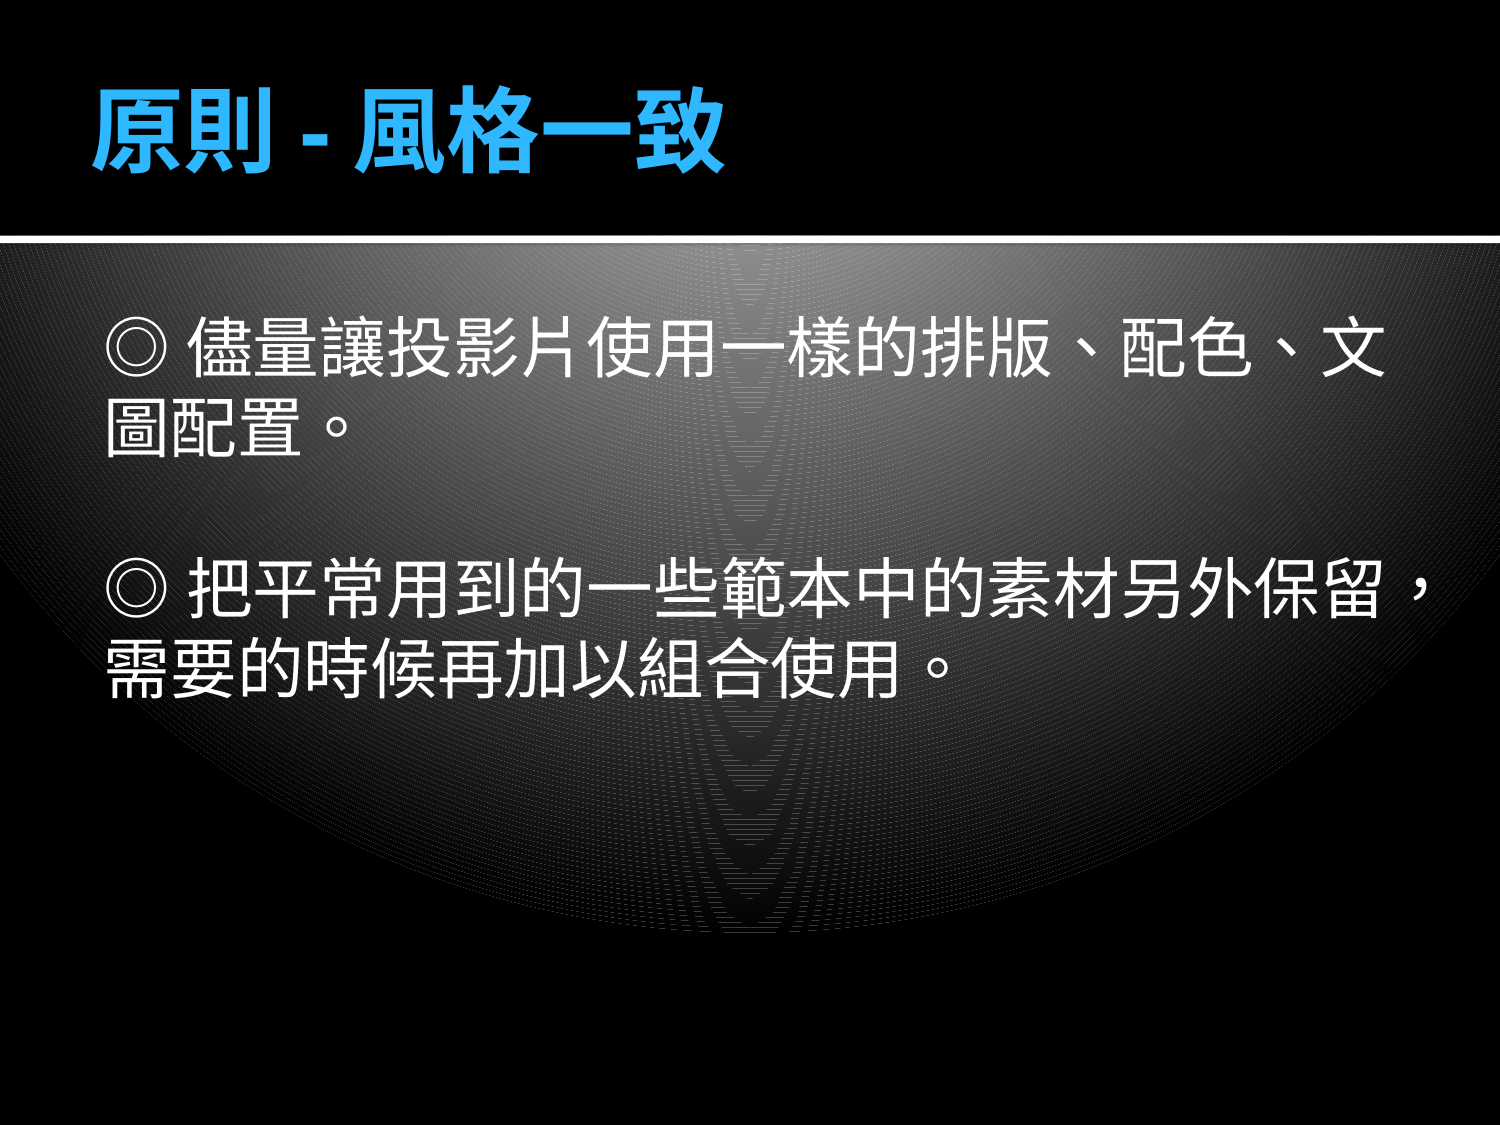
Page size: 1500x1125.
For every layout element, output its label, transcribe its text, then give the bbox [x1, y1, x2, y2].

title 原則-風格一致 [75, 25, 1425, 231]
list ◎儘量讓投影片使用一樣的排版、配色、文圖配置。 ◎把平常用到的一些範本中的素材另外保留，需要的時候再加以組合使用。 [75, 291, 1425, 1050]
